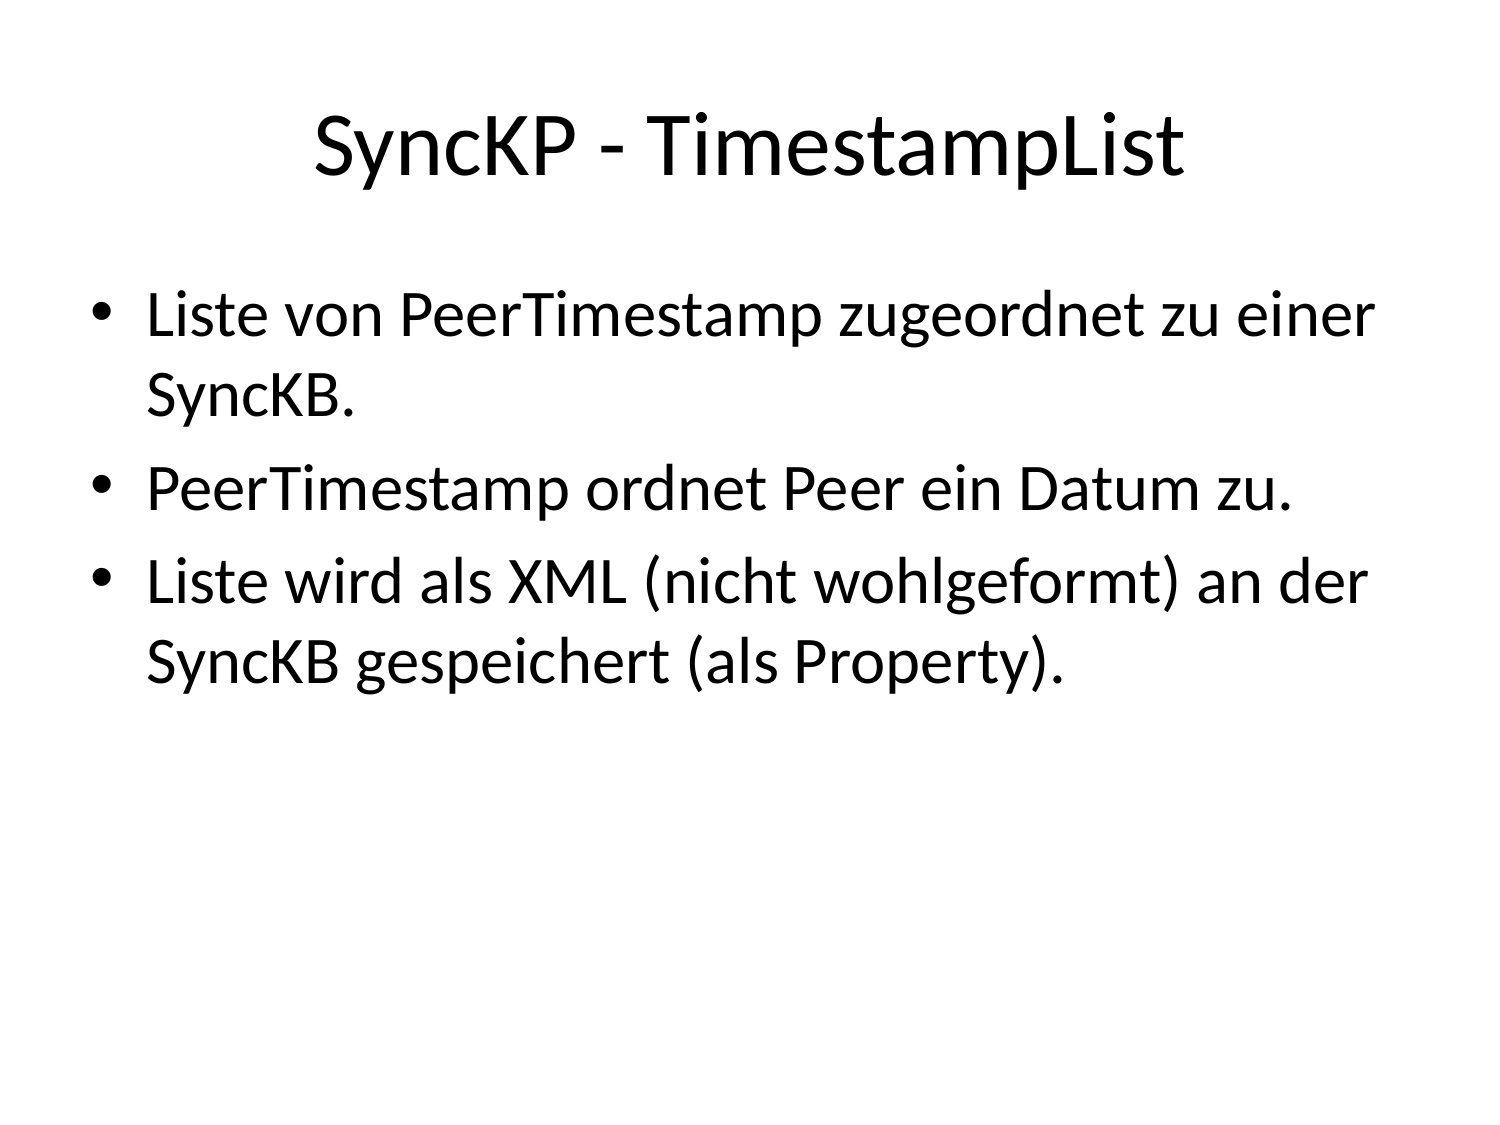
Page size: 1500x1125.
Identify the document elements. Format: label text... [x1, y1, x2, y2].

list Liste von PeerTimestamp zugeordnet zu einer SyncKB. PeerTimestamp ordnet Peer ein Datum zu. Liste wird als XML (nicht wohlgeformt) an der SyncKB gespeichert (als Property). [75, 262, 1425, 1005]
title SyncKP - TimestampList [75, 45, 1425, 233]
